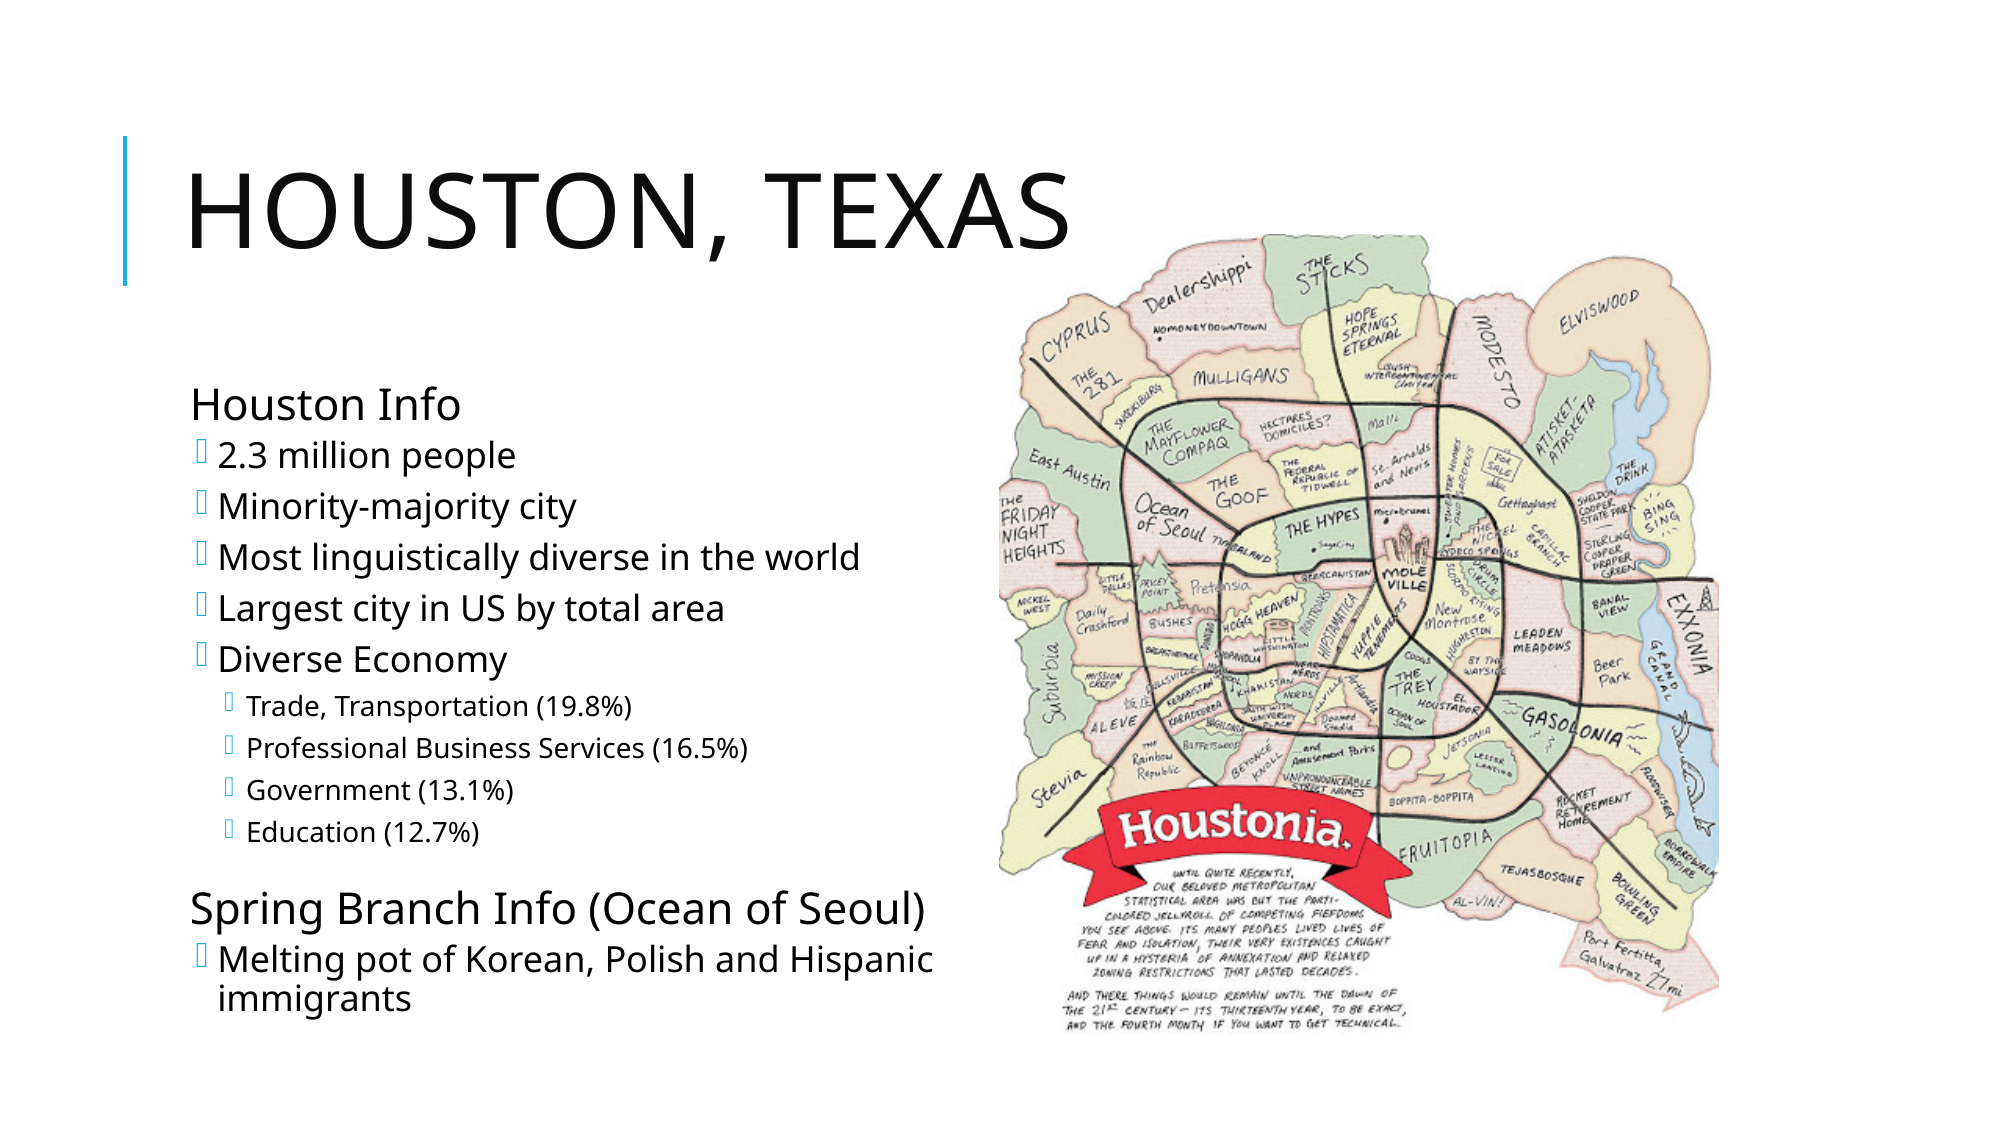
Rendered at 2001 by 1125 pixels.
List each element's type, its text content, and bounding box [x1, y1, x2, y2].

picture [999, 234, 1719, 1036]
list Houston Info 2.3 million people Minority-majority city Most linguistically diverse in the world Largest city in US by total area Diverse Economy Trade, Transportation (19.8%) Professional Business Services (16.5%) Government (13.1%) Education (12.7%) Spring Branch Info (Ocean of Seoul) Melting pot of Korean, Polish and Hispanic immigrants [168, 375, 948, 1035]
title Houston, Texas [168, 96, 1763, 342]
